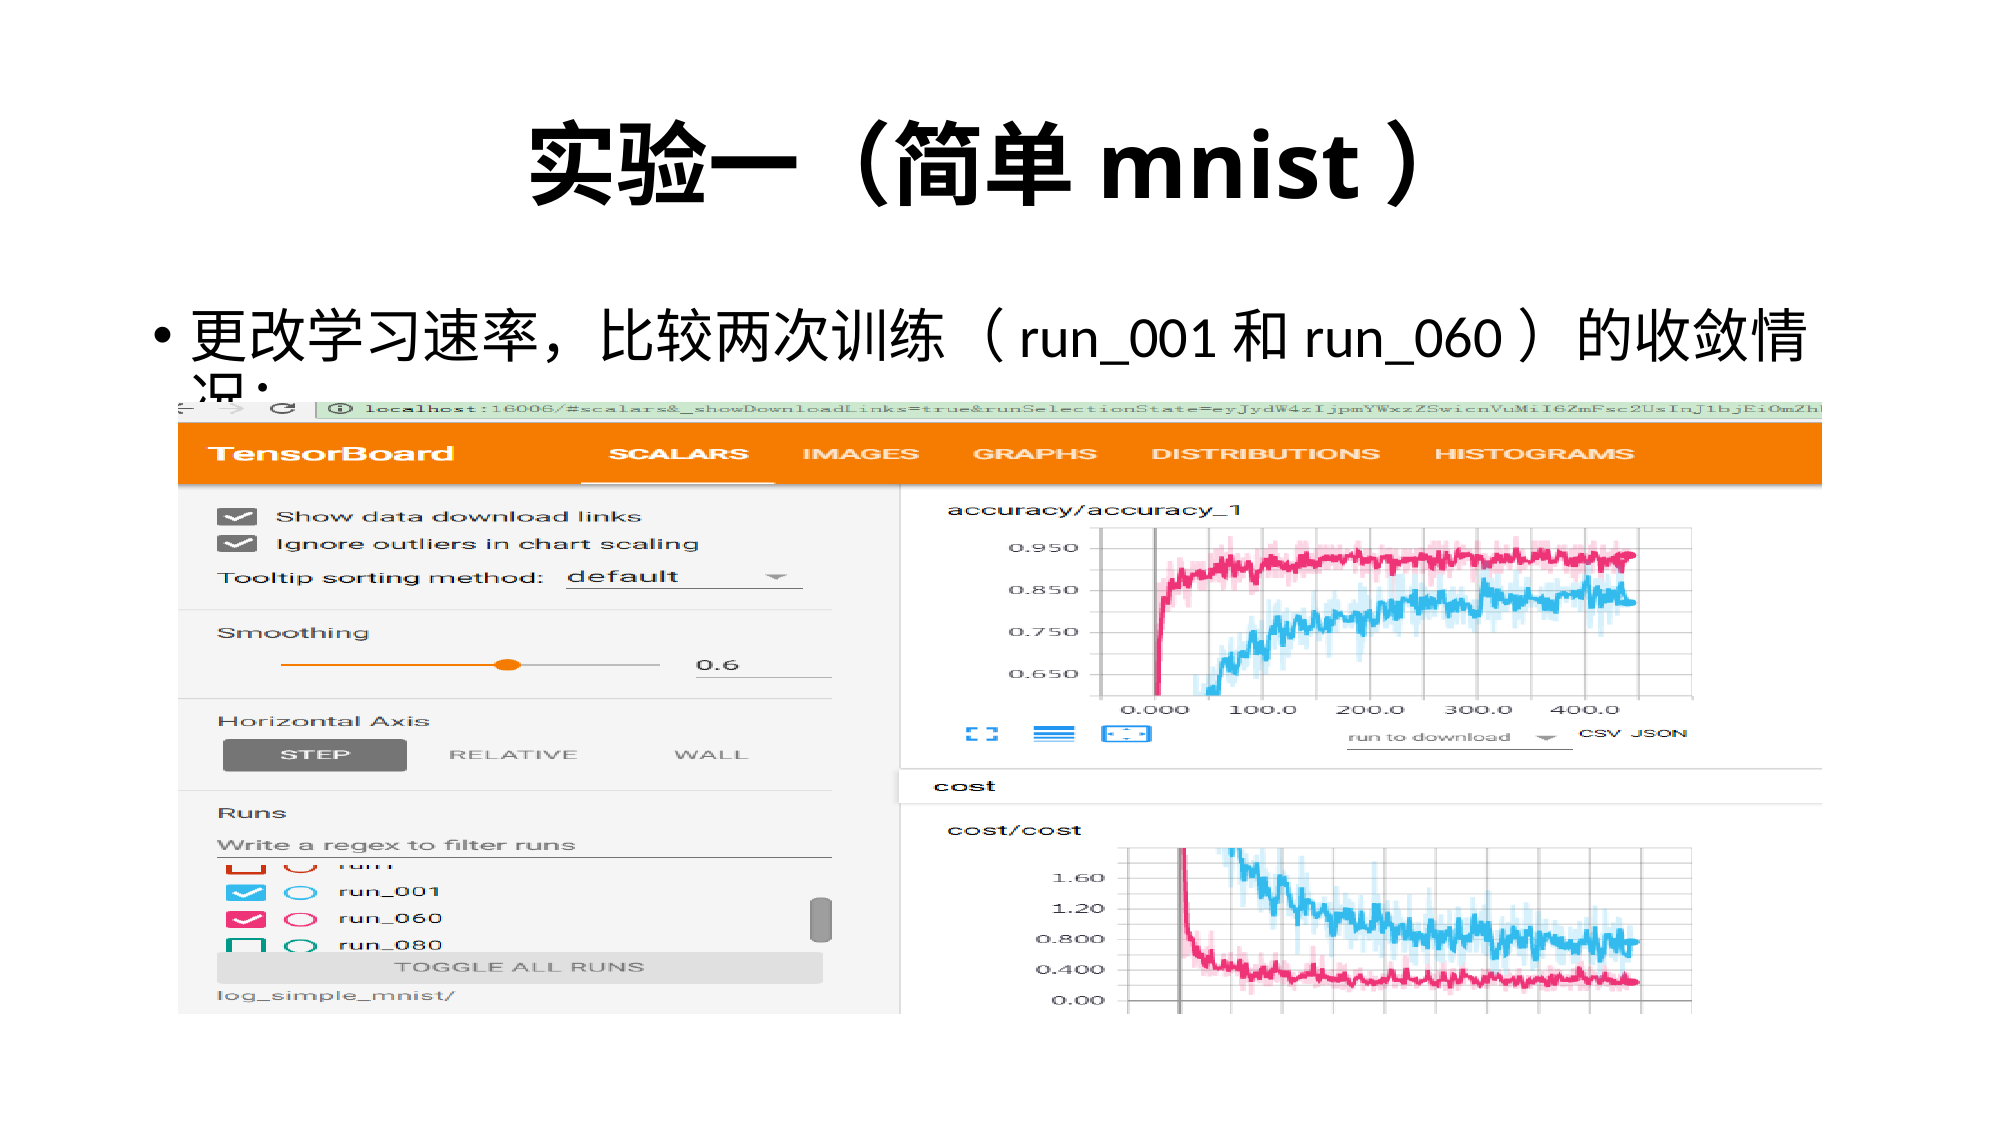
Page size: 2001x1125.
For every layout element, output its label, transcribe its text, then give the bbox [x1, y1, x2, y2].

title 实验一（简单mnist） [137, 59, 1863, 278]
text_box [178, 402, 1822, 1014]
list 更改学习速率，比较两次训练（run_001和run_060）的收敛情况： [137, 299, 1863, 1014]
